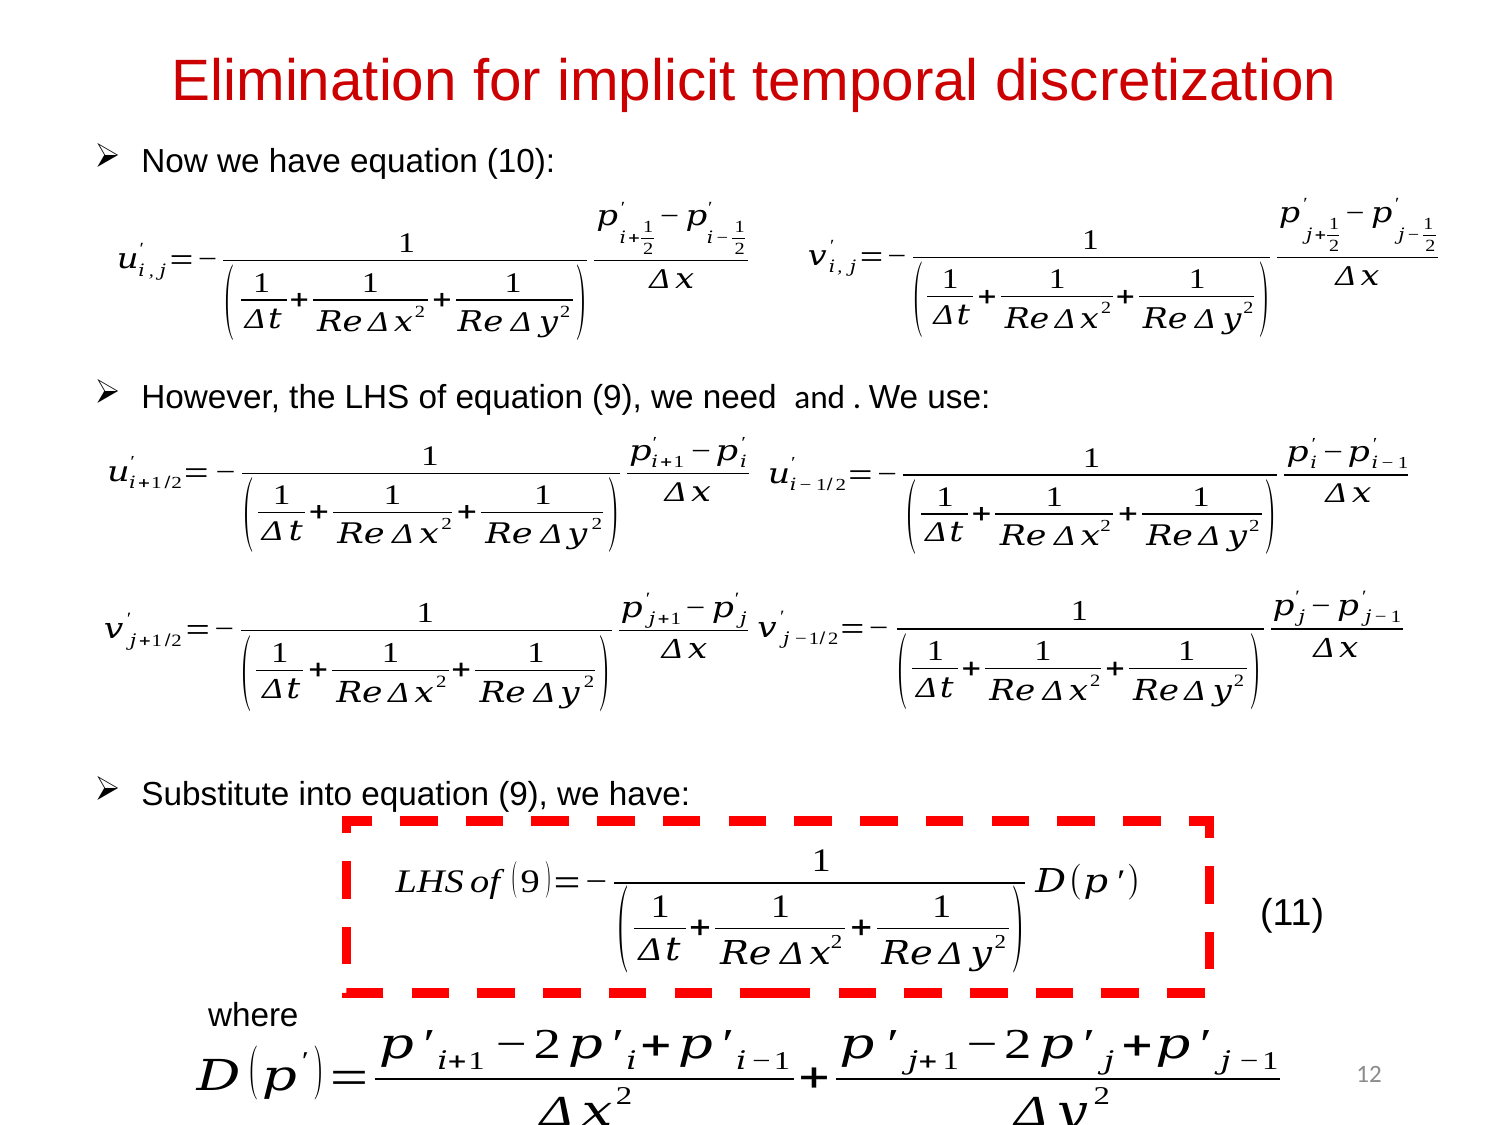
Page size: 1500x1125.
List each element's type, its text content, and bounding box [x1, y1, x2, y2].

text_box Substitute into equation (9), we have: [79, 765, 1430, 820]
text_box Elimination for implicit temporal discretization [46, 22, 1463, 132]
text_box (11) [1245, 880, 1363, 941]
text_box Now we have equation (10): [79, 132, 1430, 187]
text_box where [193, 986, 554, 1041]
text_box [345, 820, 1210, 994]
slide_number 12 [1059, 1042, 1397, 1103]
